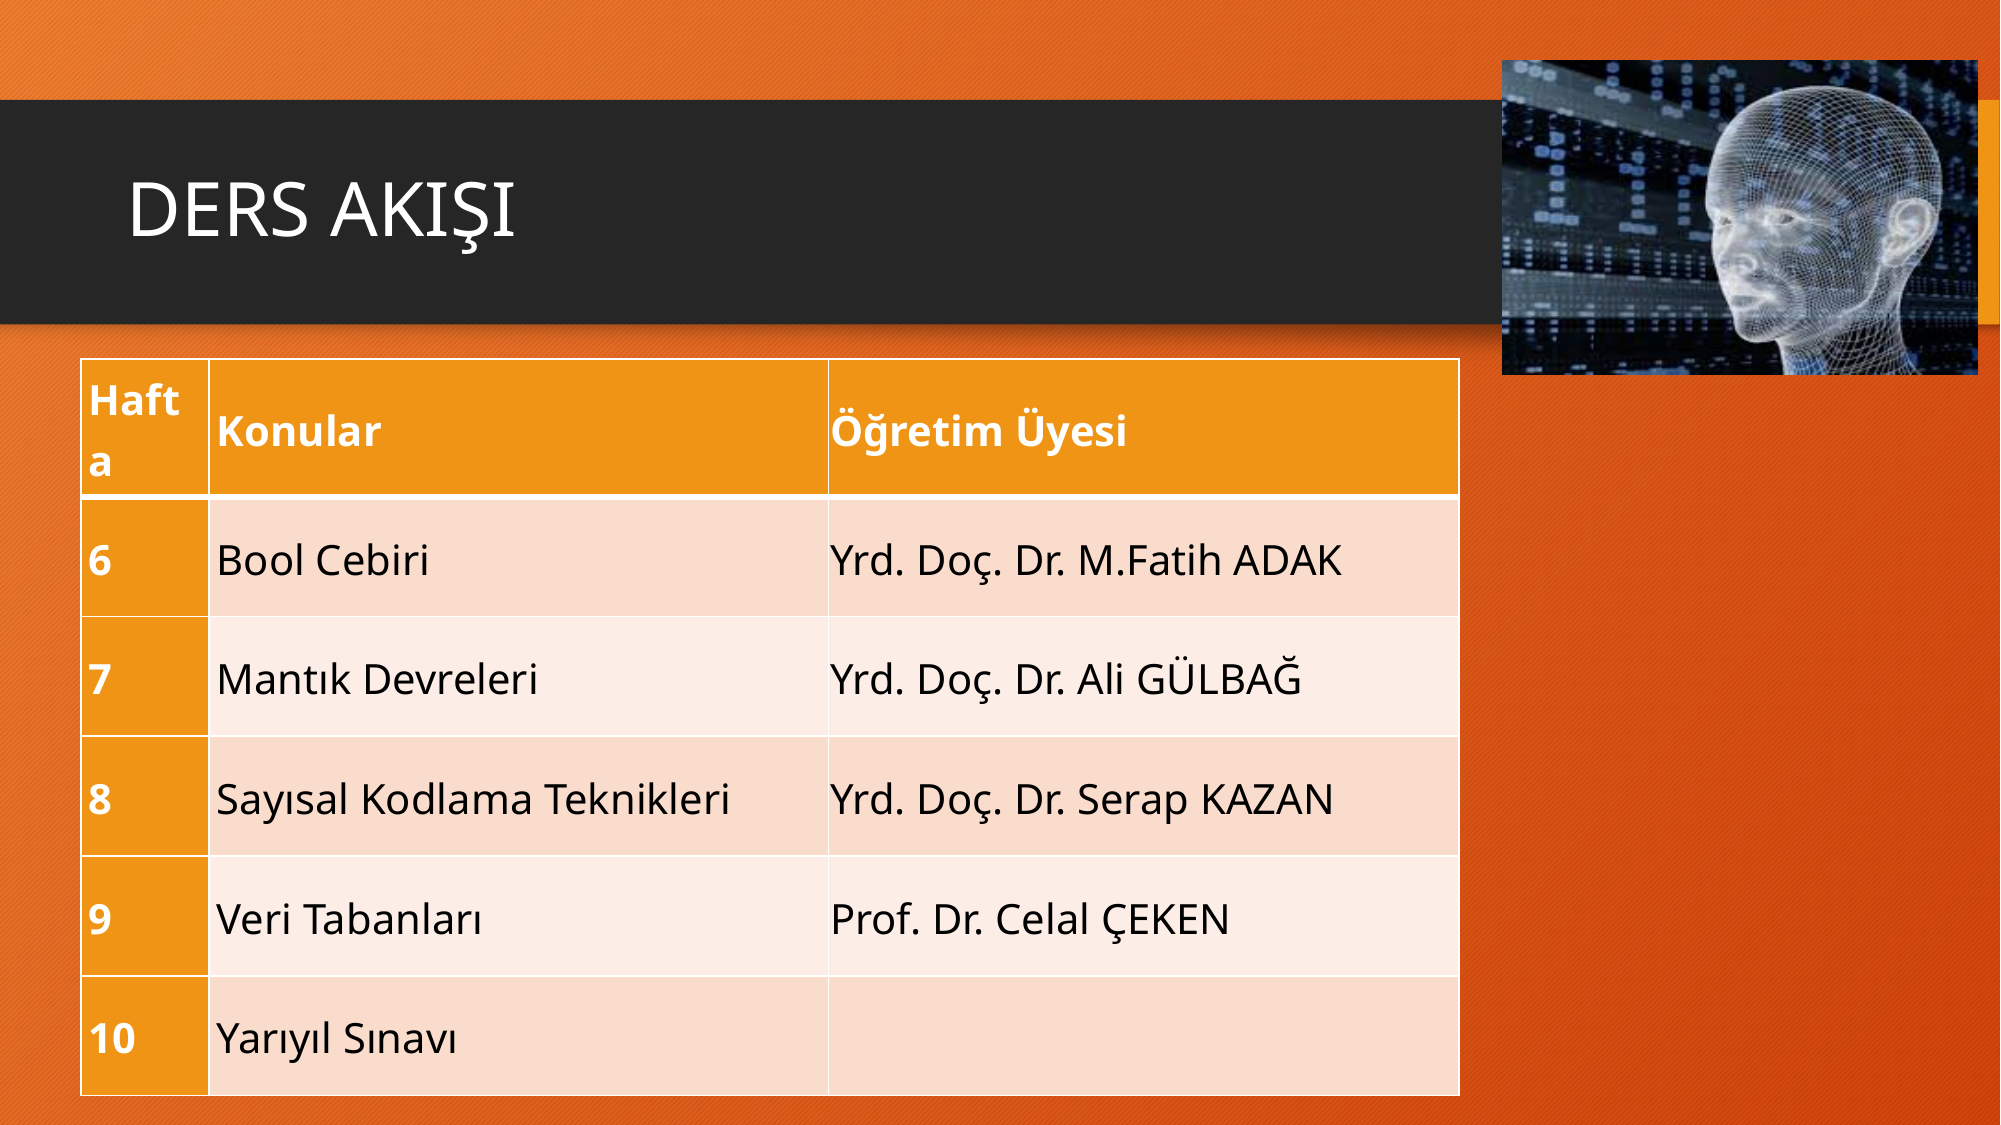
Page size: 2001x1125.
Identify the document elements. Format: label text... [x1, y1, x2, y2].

table_cell Prof. Dr. Celal ÇEKEN [829, 857, 1458, 975]
picture [0, 60, 2000, 376]
table_cell Veri Tabanları [210, 857, 828, 975]
table_header Hafta [82, 360, 208, 494]
table_cell Bool Cebiri [210, 500, 828, 616]
table_cell 7 [82, 617, 208, 735]
table_cell Yrd. Doç. Dr. Serap KAZAN [829, 737, 1458, 855]
table_cell Yarıyıl Sınavı [210, 977, 828, 1095]
table_header Öğretim Üyesi [829, 360, 1458, 494]
table_cell 10 [82, 977, 208, 1095]
table_cell [829, 977, 1458, 1095]
table_cell Yrd. Doç. Dr. M.Fatih ADAK [829, 500, 1458, 616]
table_header Konular [210, 360, 828, 494]
table_cell 9 [82, 857, 208, 975]
table_cell Sayısal Kodlama Teknikleri [210, 737, 828, 855]
title DERS AKIŞI [111, 123, 1501, 301]
table_cell 8 [82, 737, 208, 855]
table_cell 6 [82, 500, 208, 616]
table_cell Yrd. Doç. Dr. Ali GÜLBAĞ [829, 617, 1458, 735]
table_cell Mantık Devreleri [210, 617, 828, 735]
